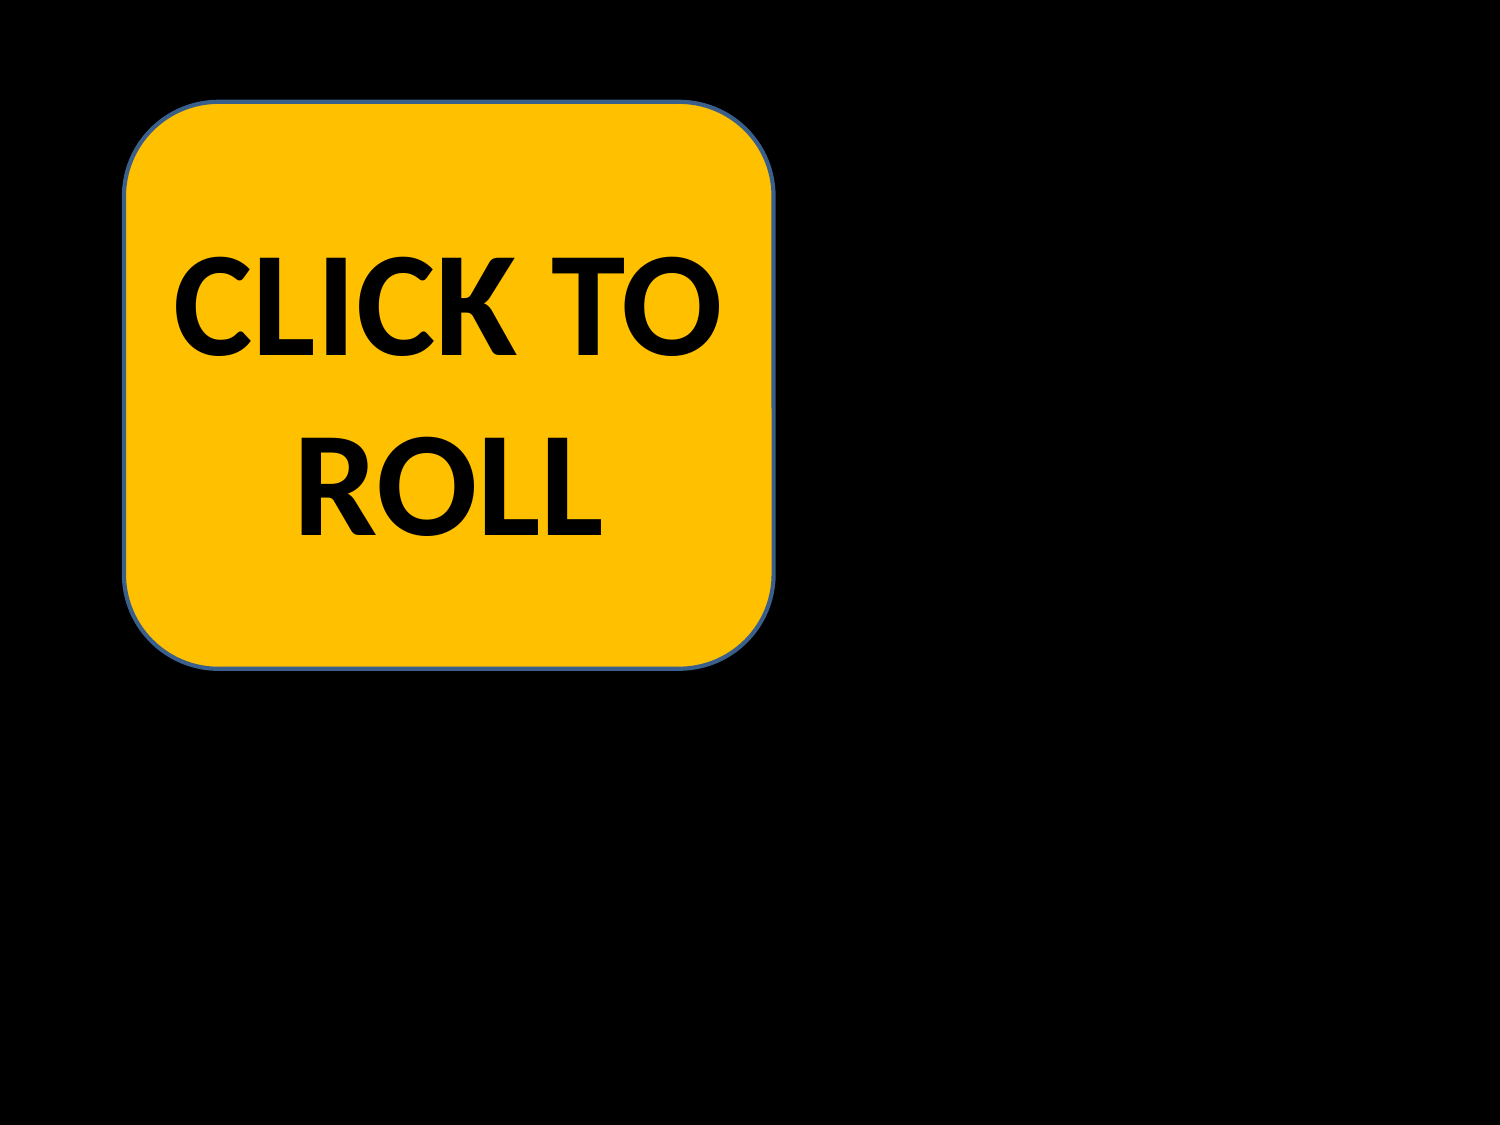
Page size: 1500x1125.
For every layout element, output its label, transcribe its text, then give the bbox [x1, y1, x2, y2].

text_box CLICK TO ROLL [121, 99, 776, 671]
